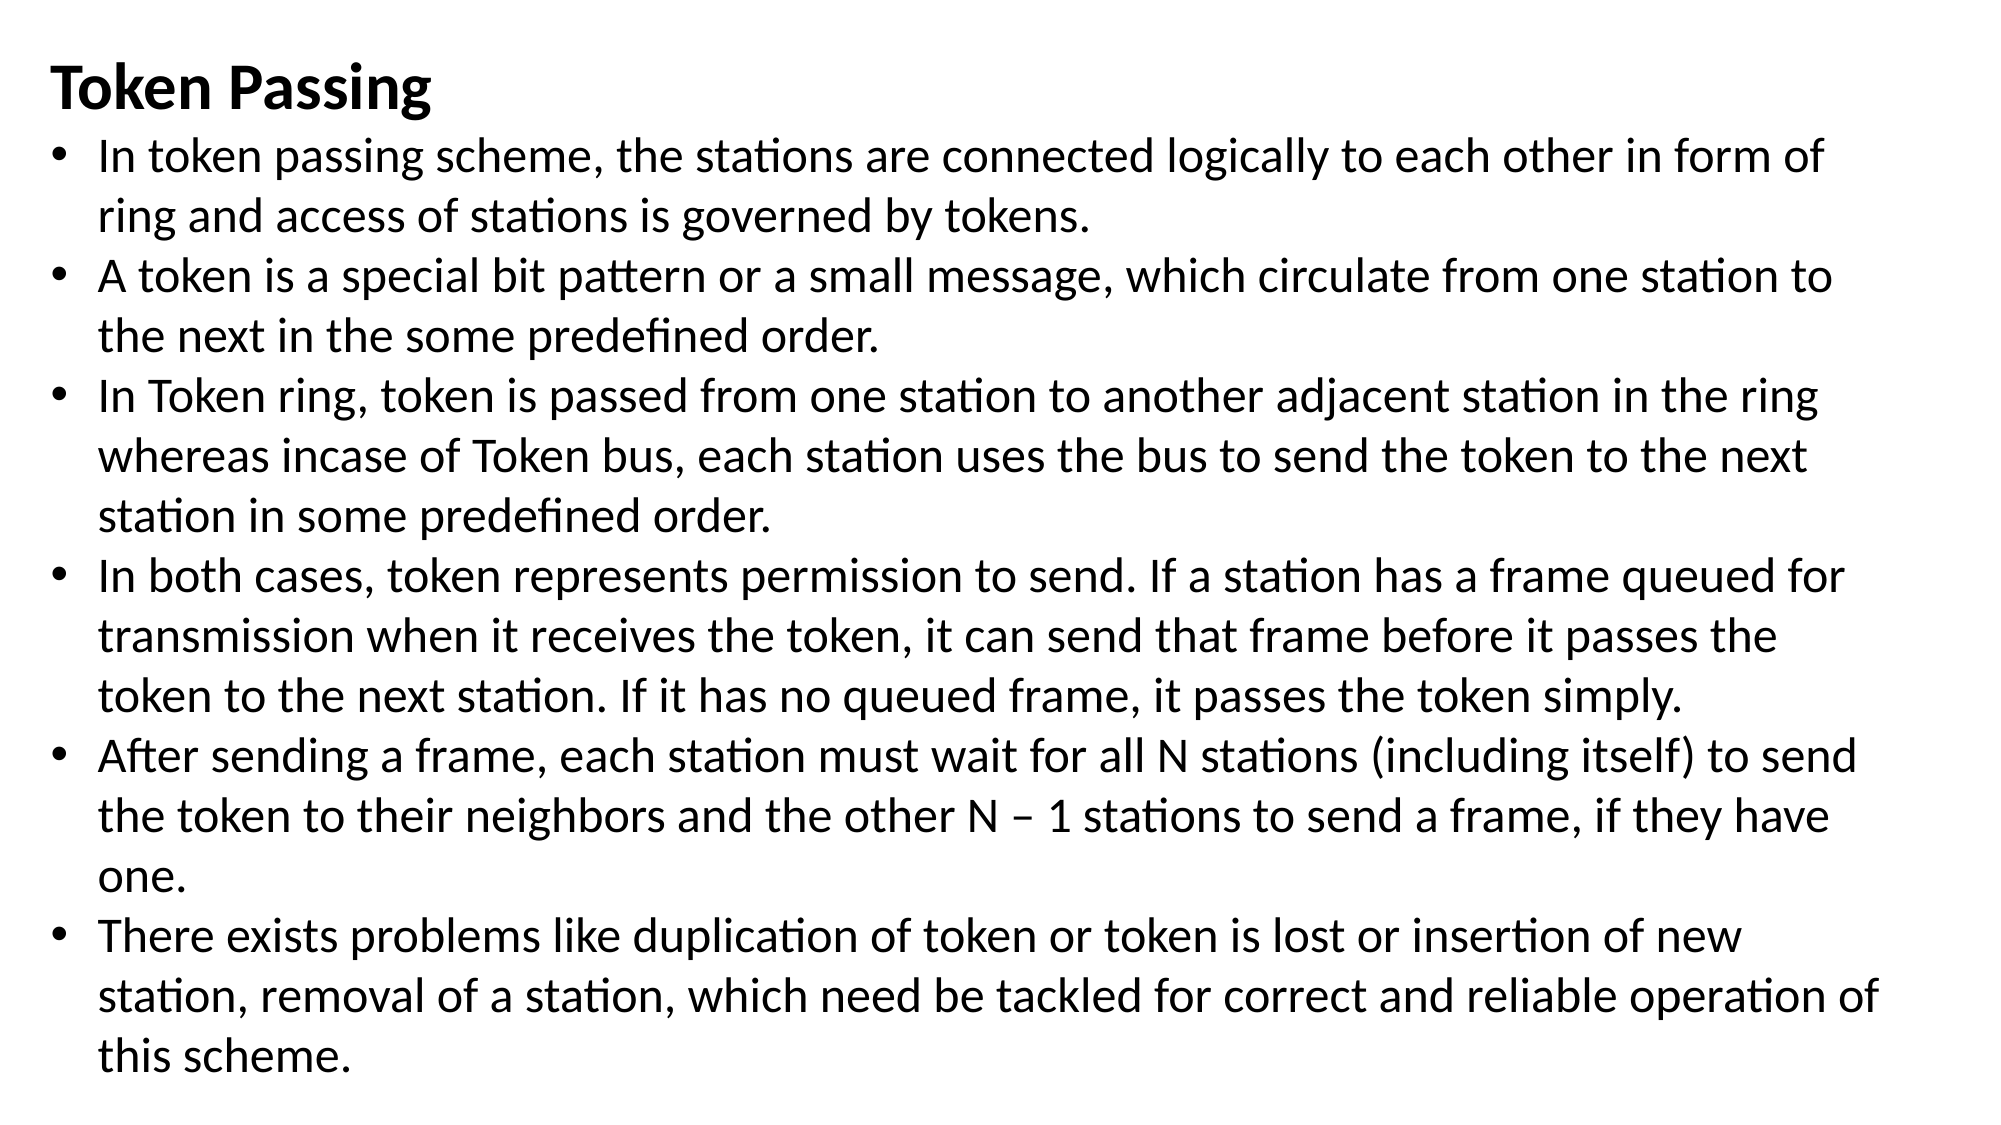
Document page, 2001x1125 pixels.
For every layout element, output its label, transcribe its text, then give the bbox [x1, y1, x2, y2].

text_box Token Passing In token passing scheme, the stations are connected logically to each other in form of ring and access of stations is governed by tokens. A token is a special bit pattern or a small message, which circulate from one station to the next in the some predefined order. In Token ring, token is passed from one station to another adjacent station in the ring whereas incase of Token bus, each station uses the bus to send the token to the next station in some predefined order. In both cases, token represents permission to send. If a station has a frame queued for transmission when it receives the token, it can send that frame before it passes the token to the next station. If it has no queued frame, it passes the token simply. After sending a frame, each station must wait for all N stations (including itself) to send the token to their neighbors and the other N – 1 stations to send a frame, if they have one. There exists problems like duplication of token or token is lost or insertion of new station, removal of a station, which need be tackled for correct and reliable operation of this scheme. [35, 35, 1896, 1091]
